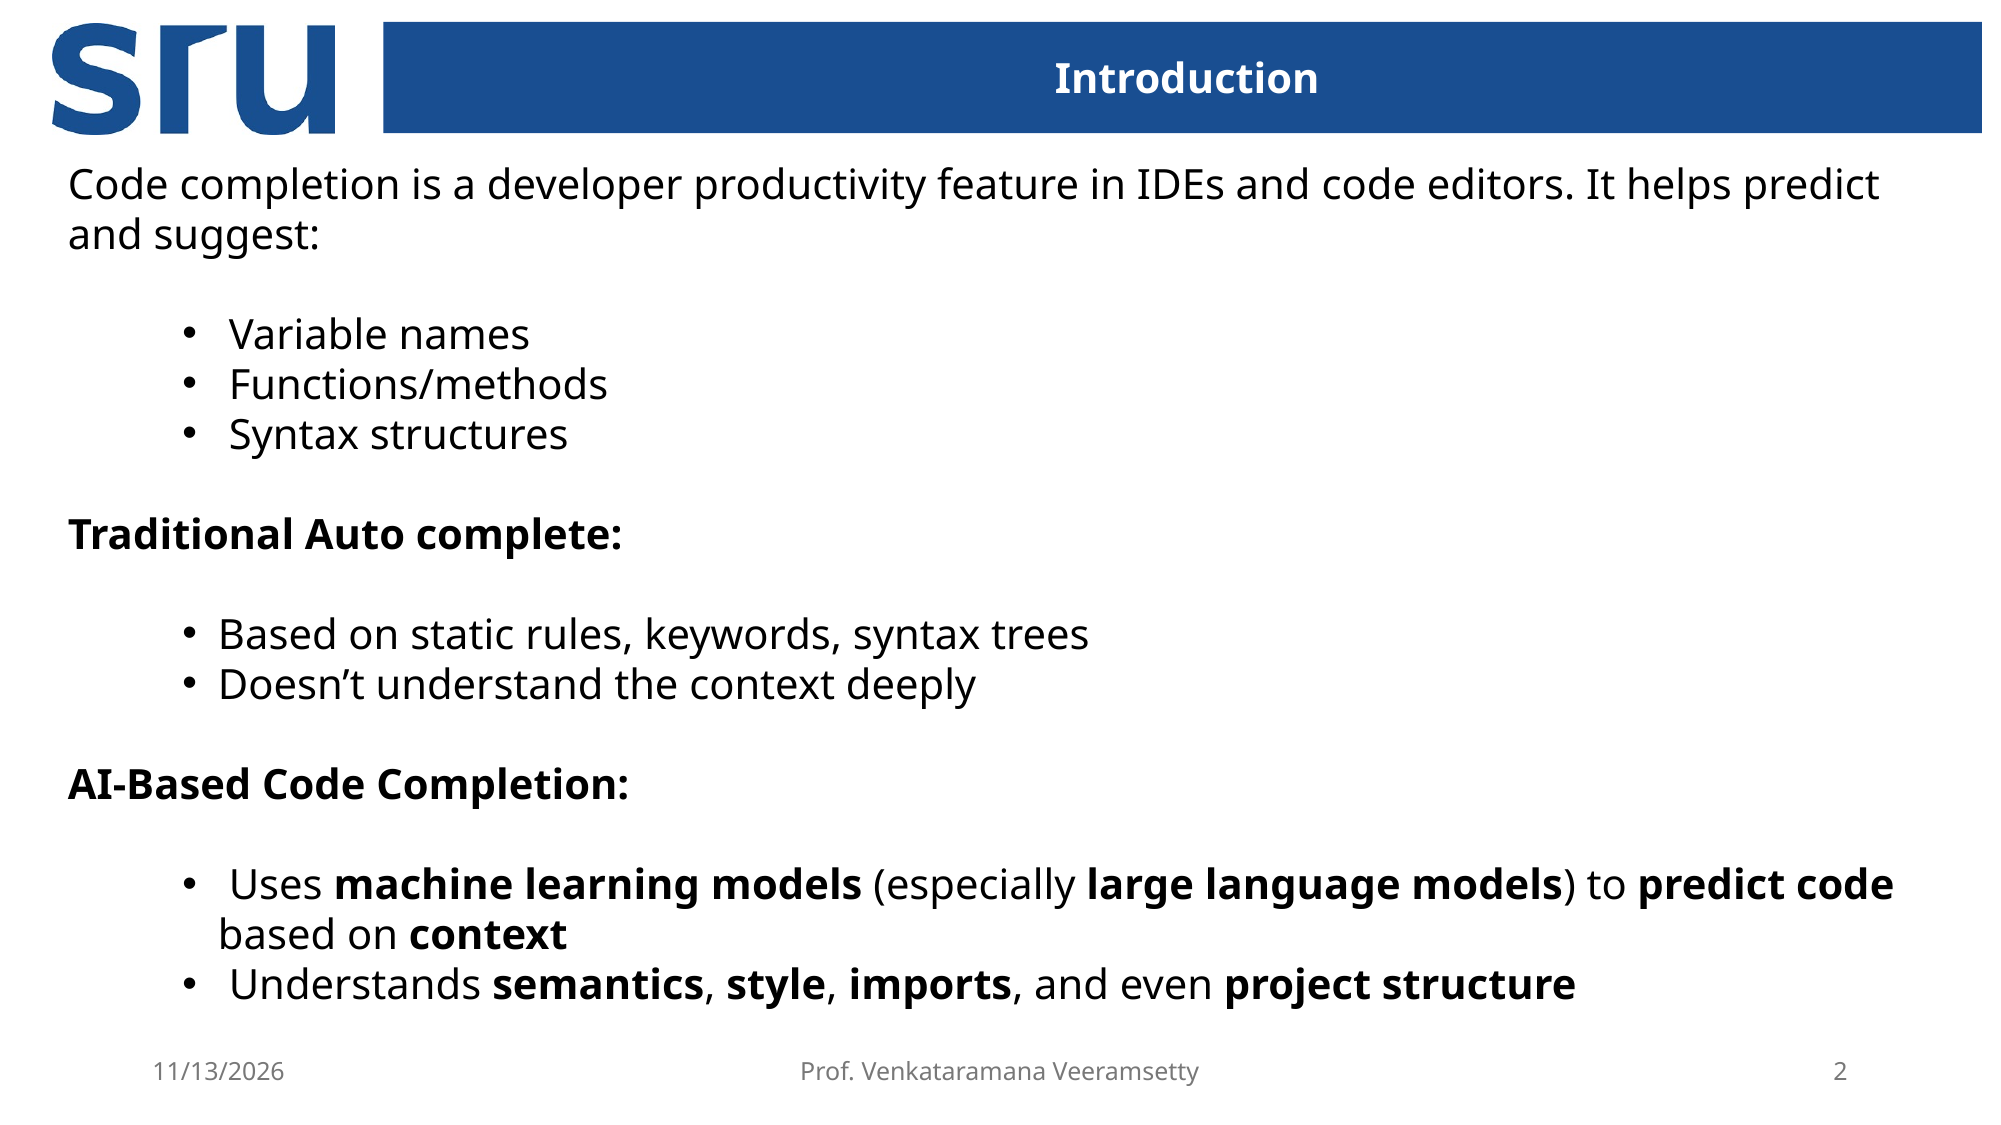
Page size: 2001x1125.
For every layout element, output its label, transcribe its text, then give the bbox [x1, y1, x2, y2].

picture [51, 23, 335, 136]
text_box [382, 21, 1983, 134]
slide_number 2 [1412, 1042, 1863, 1103]
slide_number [137, 1042, 588, 1103]
text_box Code completion is a developer productivity feature in IDEs and code editors. It helps predict and suggest: Variable names Functions/methods Syntax structures Traditional Auto complete: Based on static rules, keywords, syntax trees Doesn’t understand the context deeply AI-Based Code Completion: Uses machine learning models (especially large language models) to predict code based on context Understands semantics, style, imports, and even project structure [53, 149, 1942, 1016]
footer Prof. Venkataramana Veeramsetty [662, 1042, 1338, 1103]
